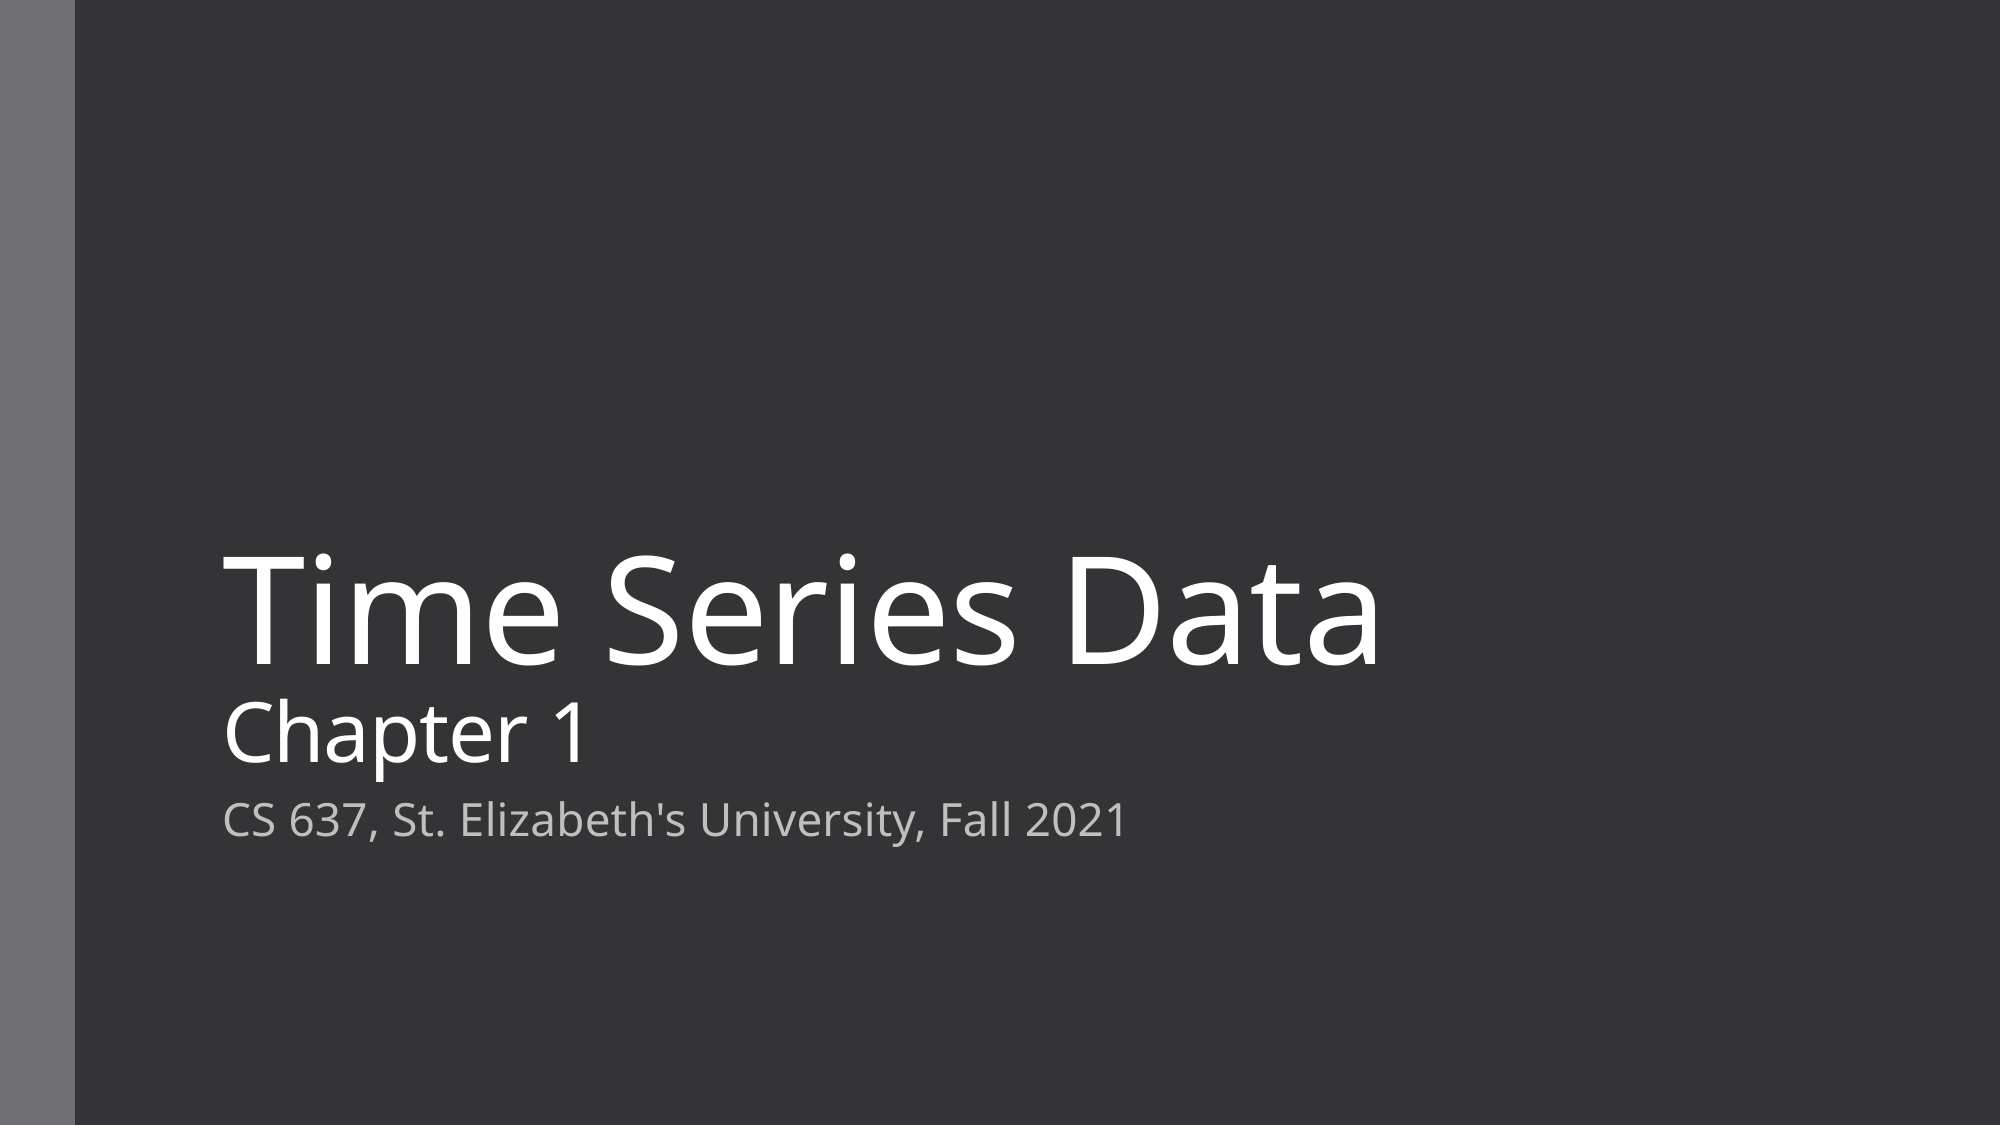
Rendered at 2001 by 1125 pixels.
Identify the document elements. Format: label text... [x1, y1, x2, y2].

title Time Series Data Chapter 1 [206, 124, 1752, 787]
subtitle CS 637, St. Elizabeth's University, Fall 2021 [206, 787, 1752, 1065]
